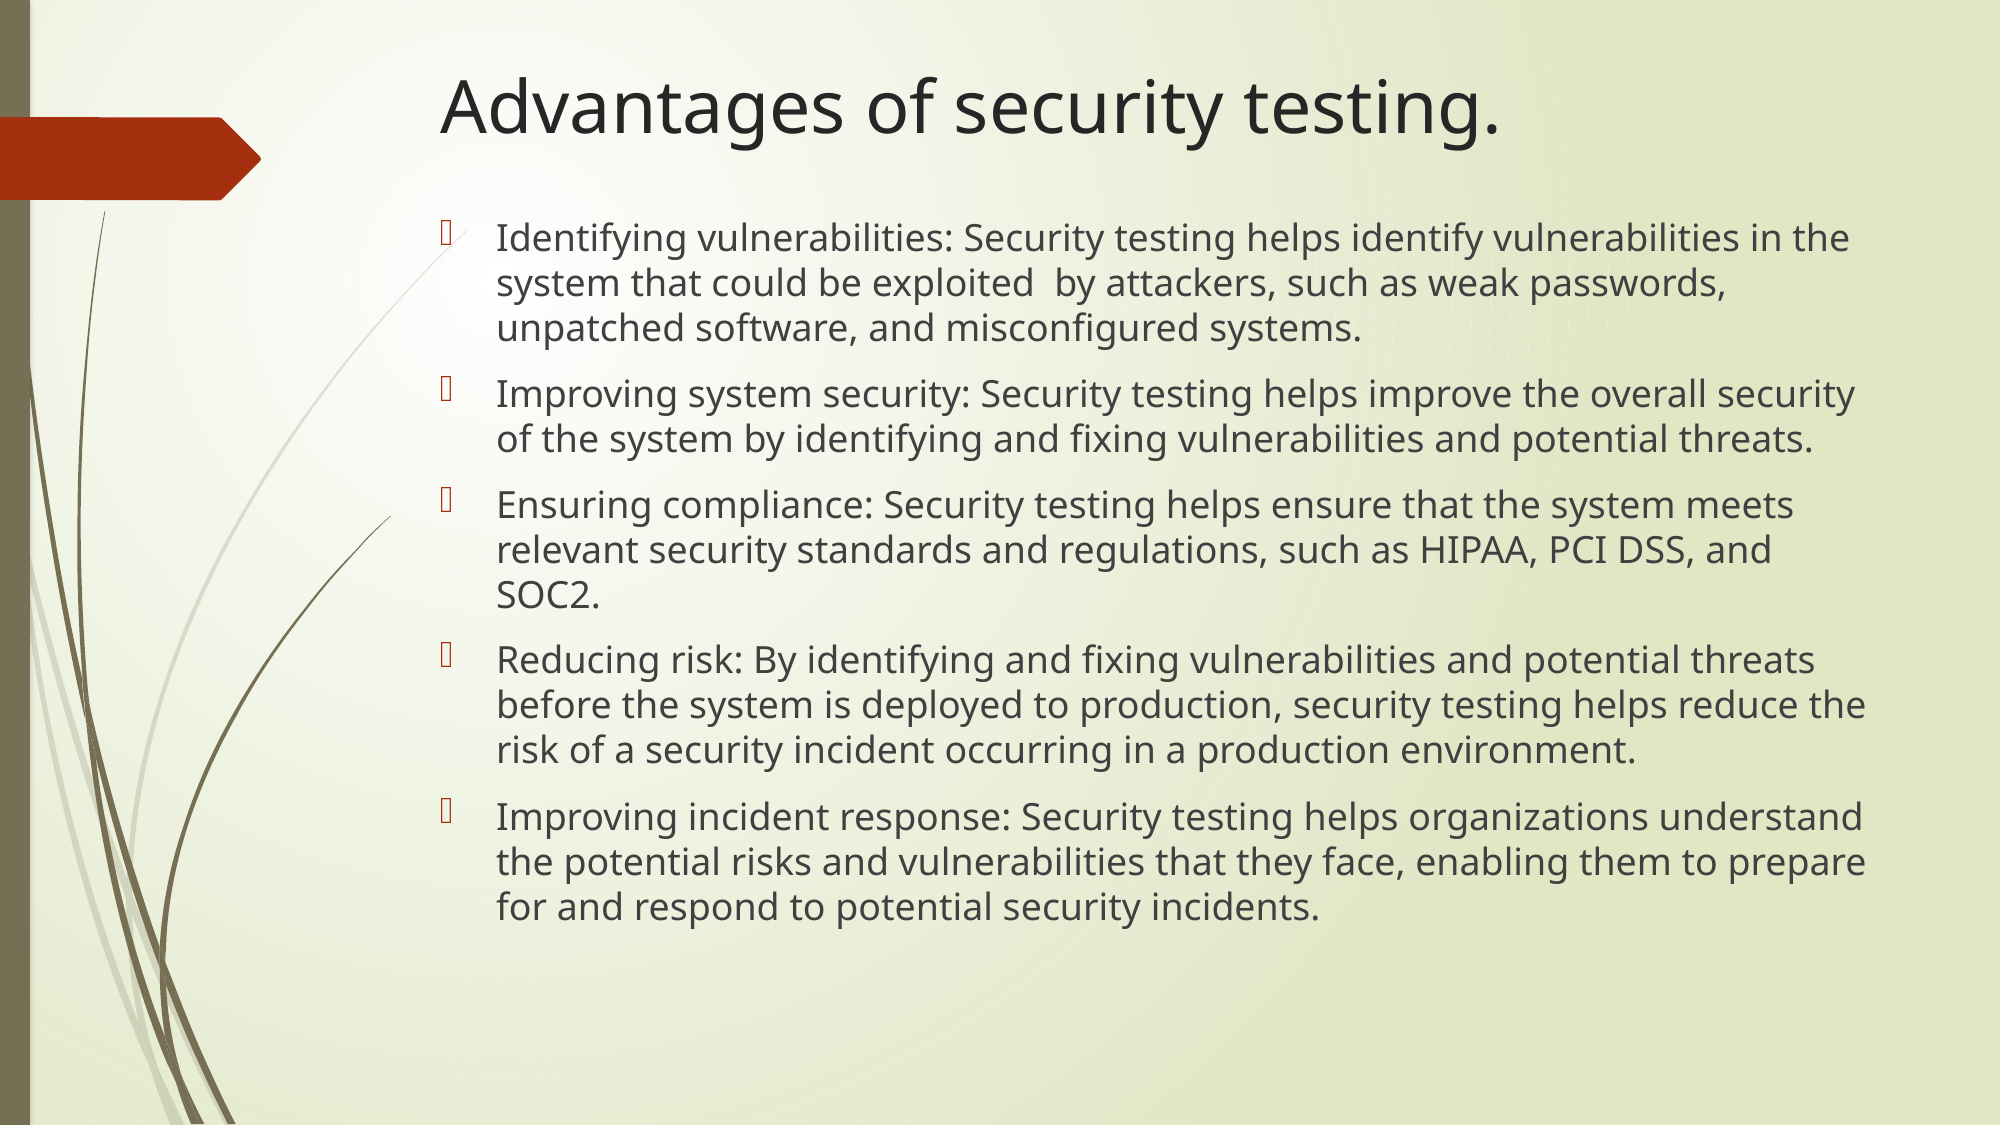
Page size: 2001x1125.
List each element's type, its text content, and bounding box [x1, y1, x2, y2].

list Identifying vulnerabilities: Security testing helps identify vulnerabilities in the system that could be exploited by attackers, such as weak passwords, unpatched software, and misconfigured systems. Improving system security: Security testing helps improve the overall security of the system by identifying and fixing vulnerabilities and potential threats. Ensuring compliance: Security testing helps ensure that the system meets relevant security standards and regulations, such as HIPAA, PCI DSS, and SOC2. Reducing risk: By identifying and fixing vulnerabilities and potential threats before the system is deployed to production, security testing helps reduce the risk of a security incident occurring in a production environment. Improving incident response: Security testing helps organizations understand the potential risks and vulnerabilities that they face, enabling them to prepare for and respond to potential security incidents. [424, 206, 1888, 970]
title Advantages of security testing. [425, 52, 1888, 156]
